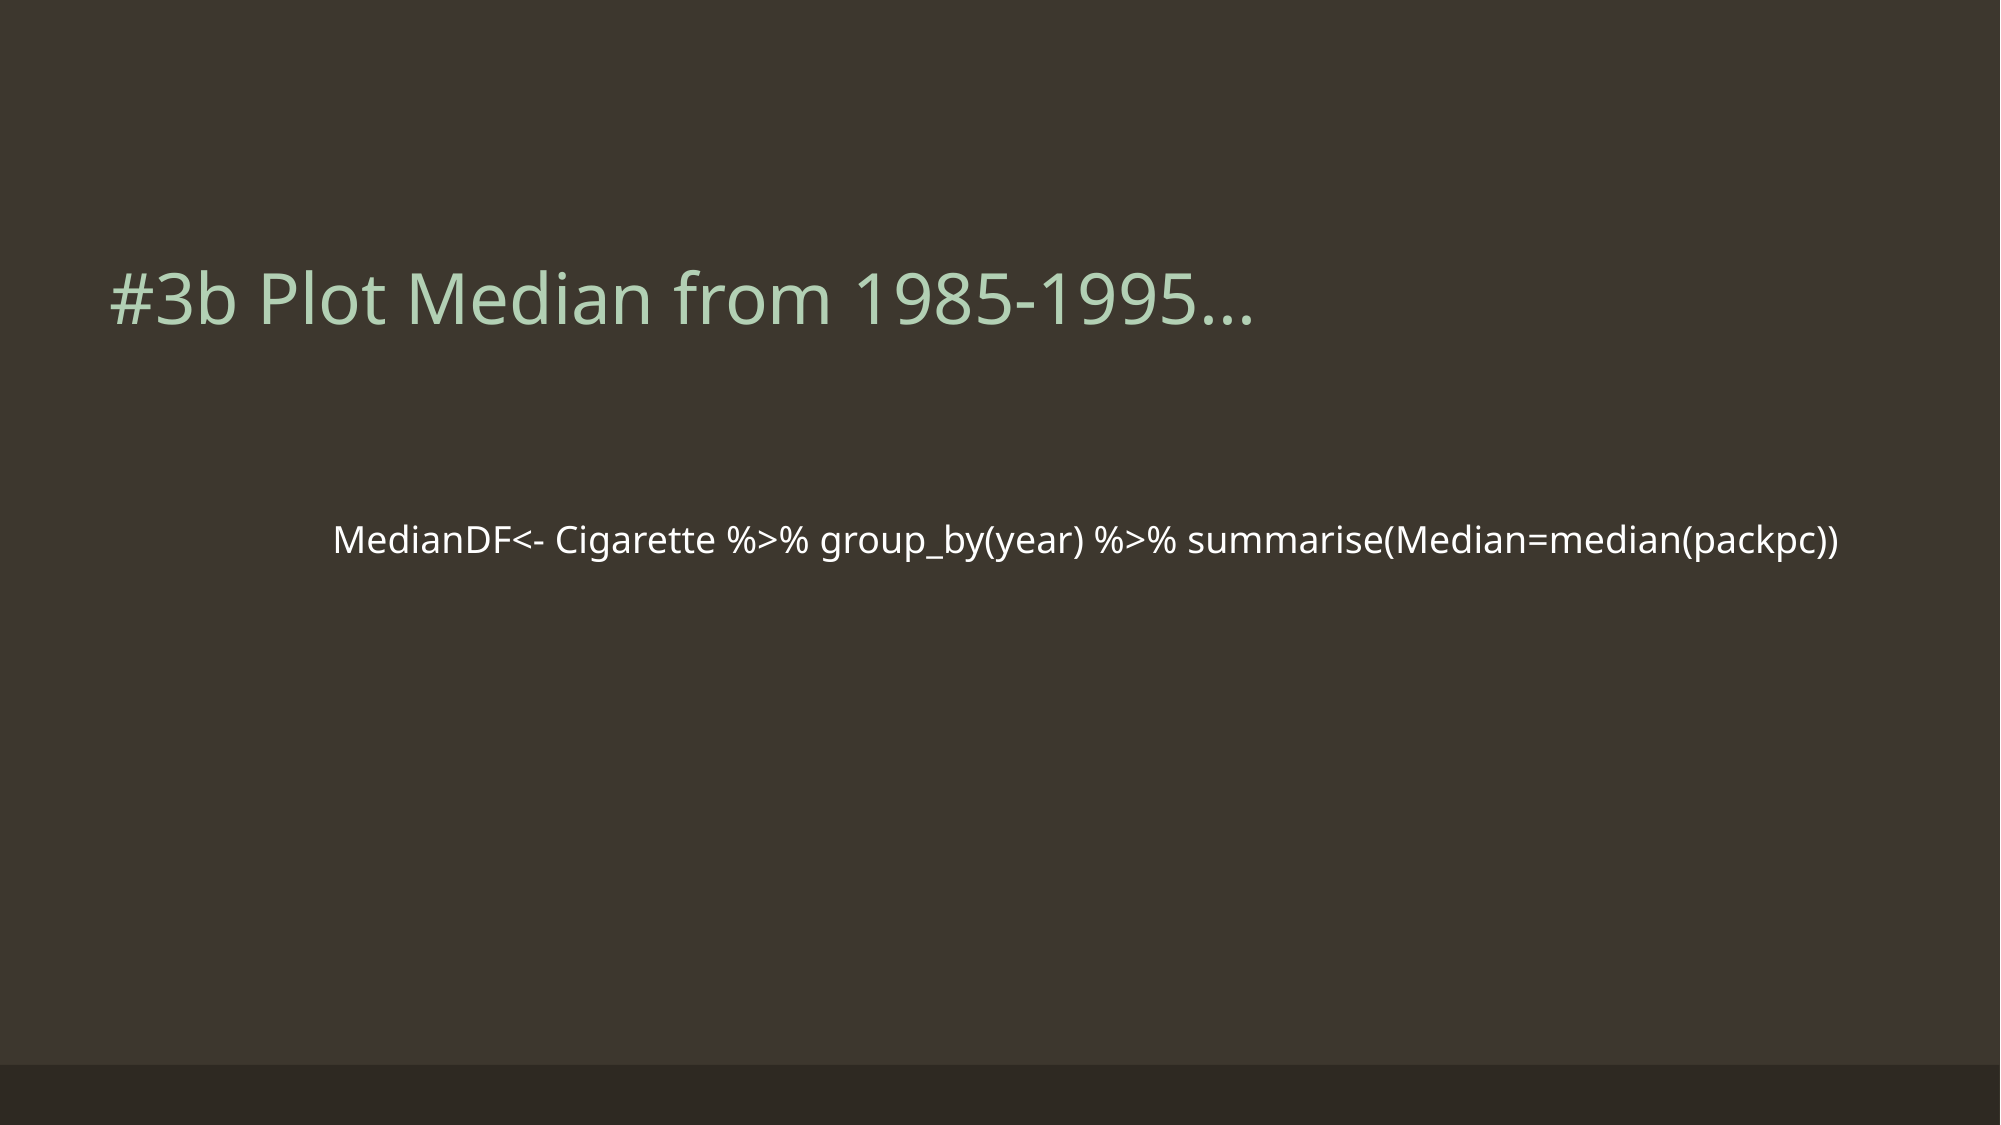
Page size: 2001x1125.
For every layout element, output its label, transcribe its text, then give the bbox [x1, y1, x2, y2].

text_box MedianDF<- Cigarette %>% group_by(year) %>% summarise(Median=median(packpc)) [317, 508, 1888, 569]
title #3b Plot Median from 1985-1995... [94, 73, 1797, 348]
